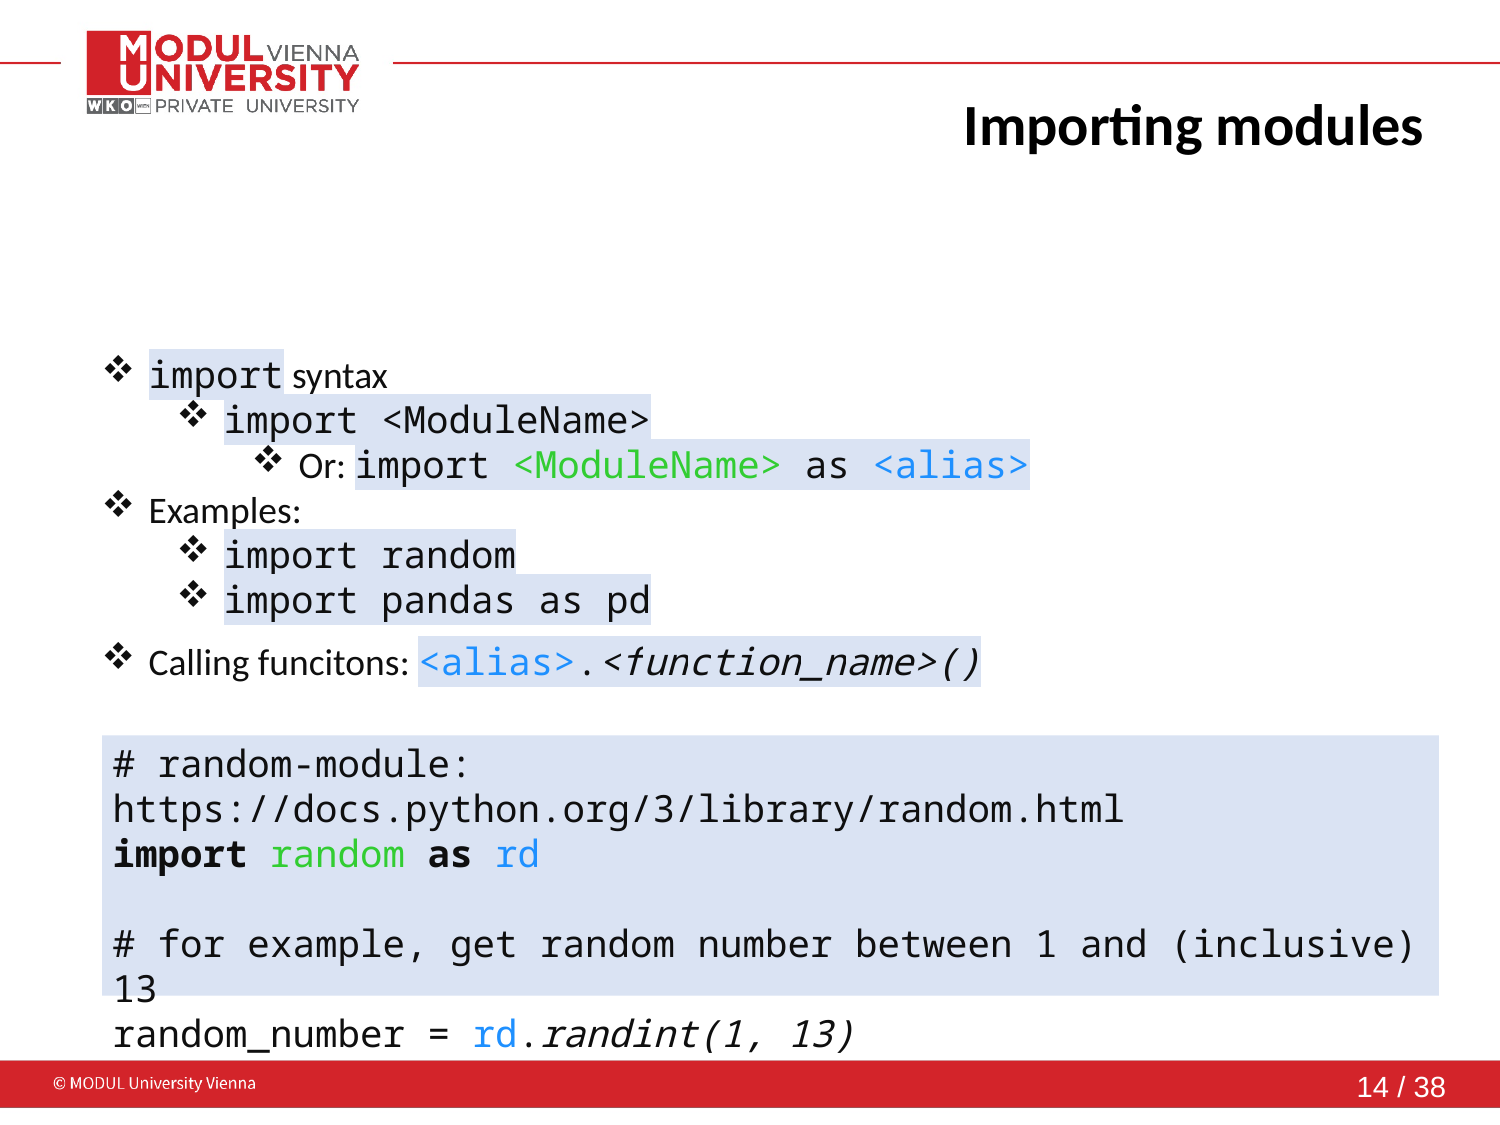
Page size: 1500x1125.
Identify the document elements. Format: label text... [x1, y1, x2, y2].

text_box Importing modules [51, 28, 1439, 217]
text_box # random-module: https://docs.python.org/3/library/random.html import random as rd # for example, get random number between 1 and (inclusive) 13 random_number = rd.randint(1, 13) [102, 735, 1439, 996]
list import syntax import <ModuleName> Or: import <ModuleName> as <alias> Examples: import random import pandas as pd Calling funcitons: <alias>.<function_name>() [101, 351, 1404, 720]
picture [0, 0, 1500, 1125]
